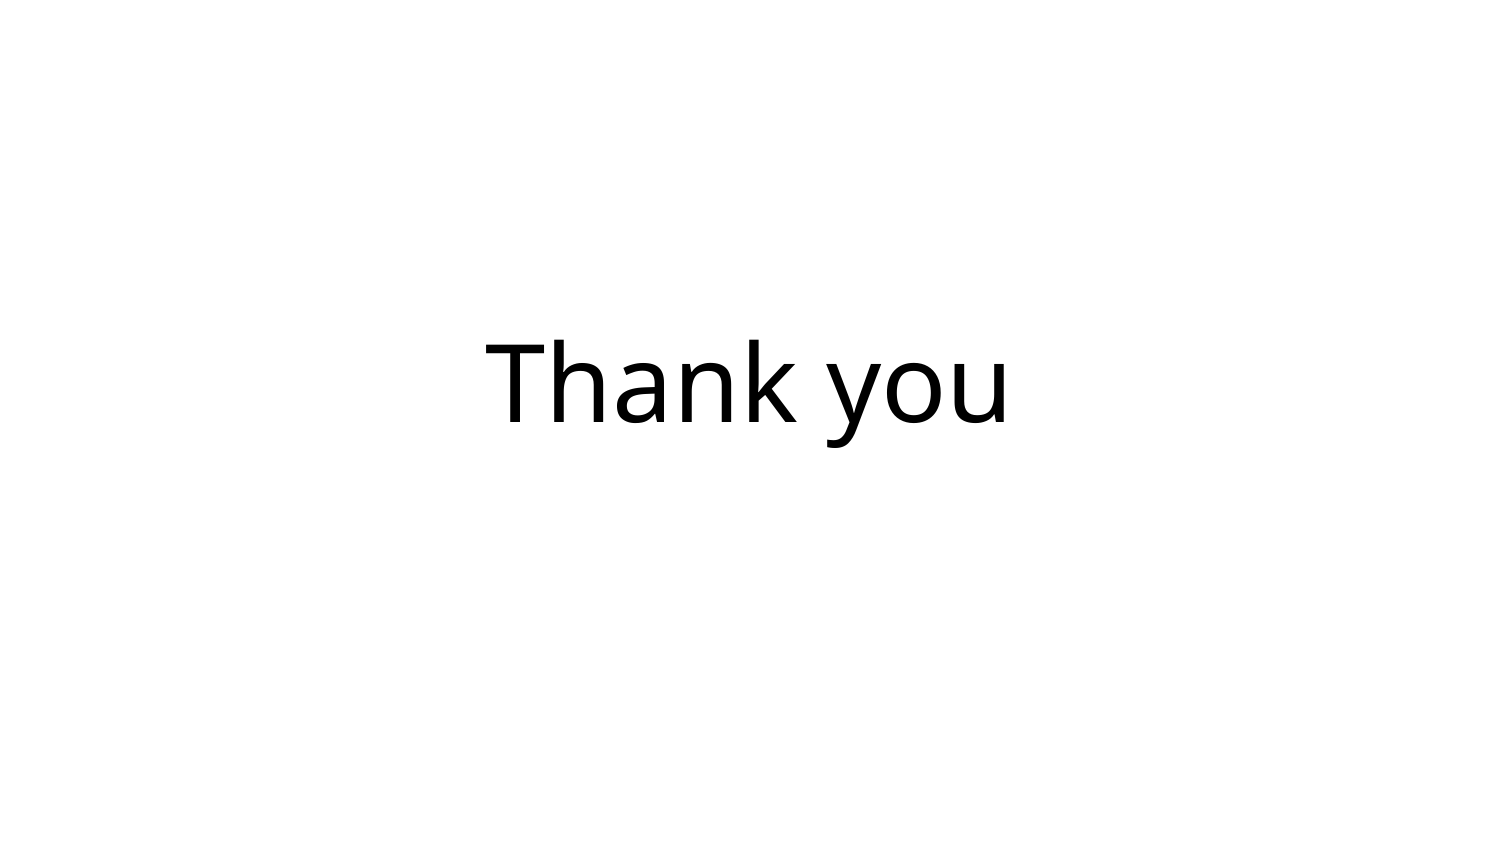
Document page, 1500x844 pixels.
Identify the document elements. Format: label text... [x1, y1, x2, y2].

title Thank you [51, 122, 1449, 459]
